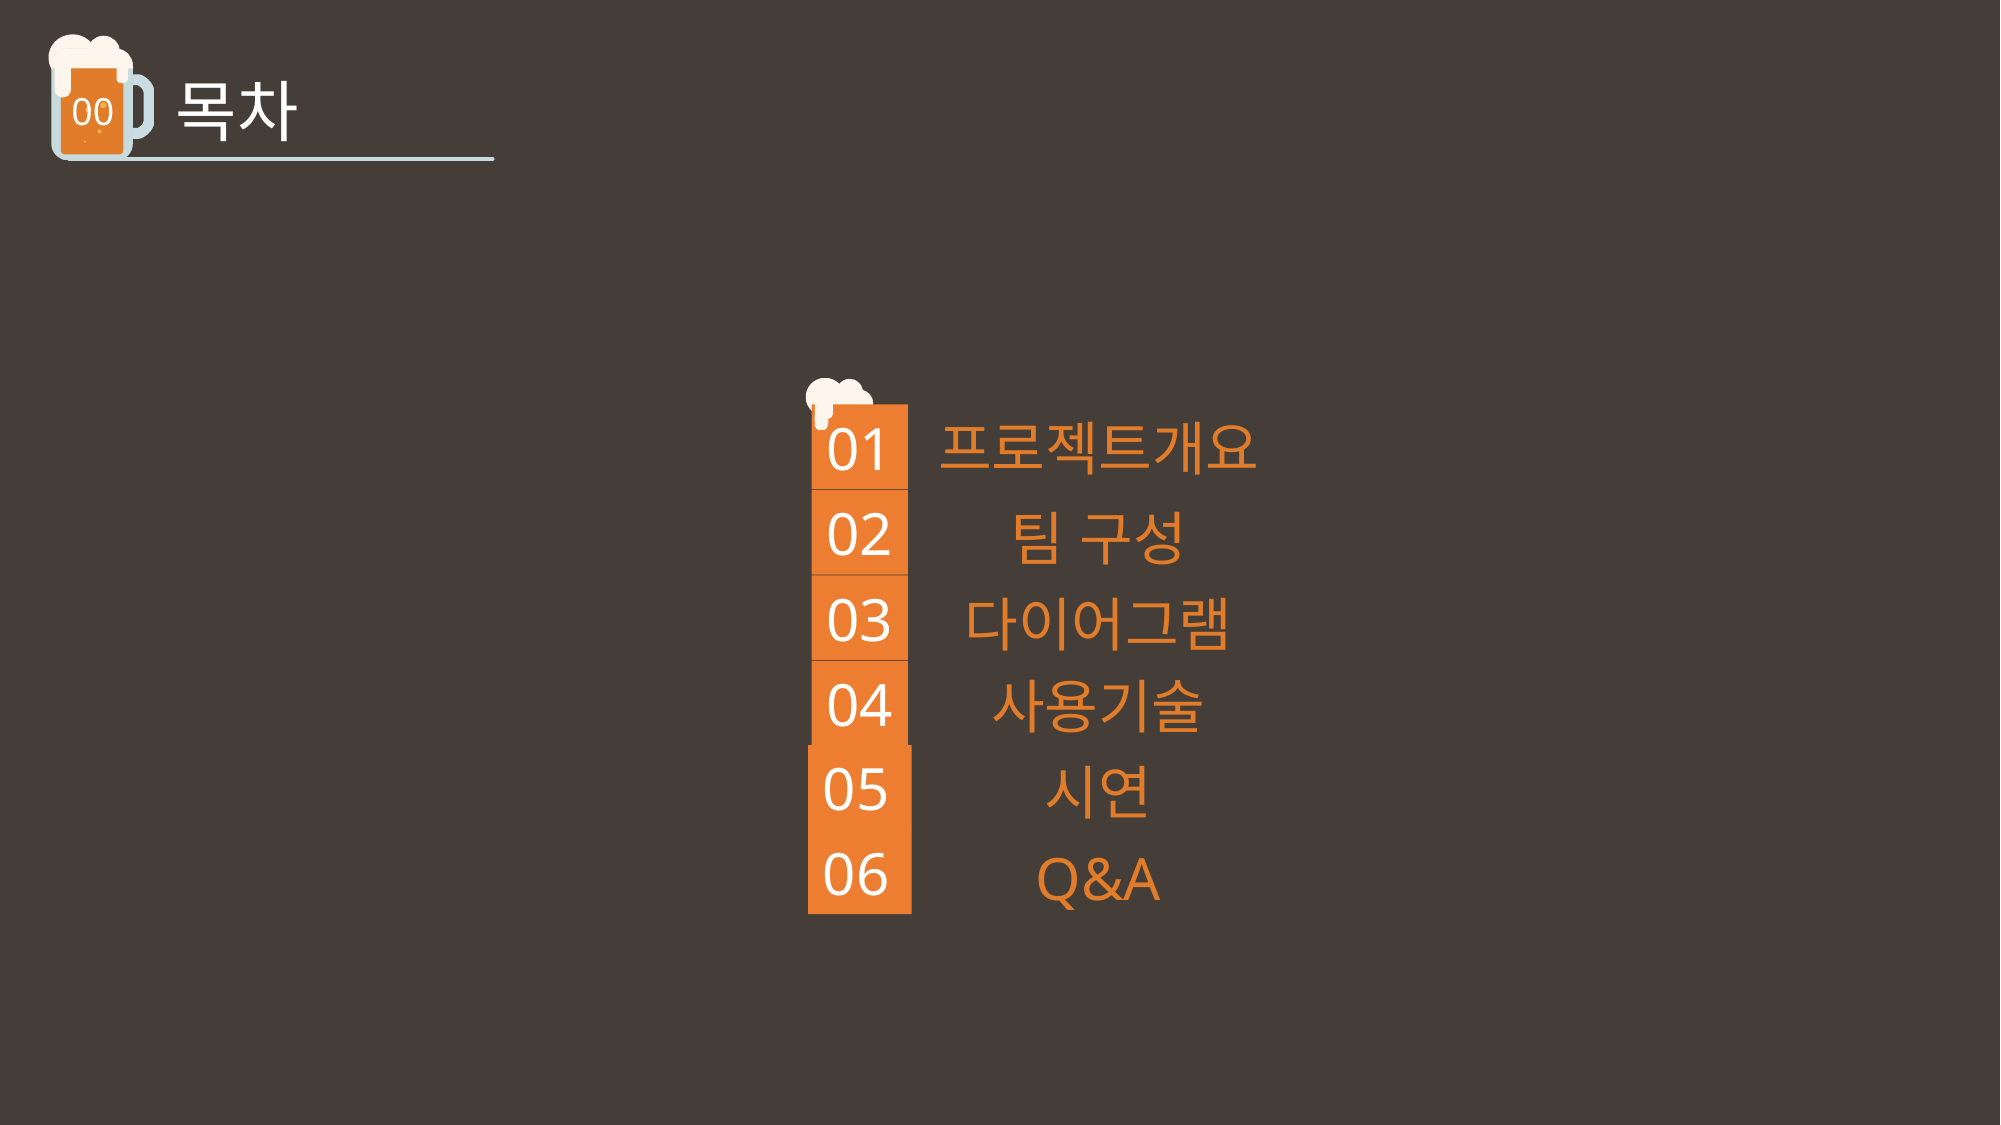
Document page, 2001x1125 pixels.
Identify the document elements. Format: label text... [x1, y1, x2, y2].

text_box 다이어그램 [854, 580, 1343, 665]
text_box 목차 [160, 62, 314, 158]
text_box 팀 구성 [995, 494, 1202, 580]
text_box 00 [56, 80, 130, 141]
text_box 05 [808, 745, 912, 829]
text_box 03 [811, 575, 908, 660]
picture [805, 378, 874, 430]
text_box 시연 [1030, 749, 1167, 834]
text_box 사용기술 [976, 663, 1221, 748]
text_box 04 [811, 660, 908, 745]
text_box 01 [811, 404, 908, 490]
text_box 06 [808, 829, 912, 915]
text_box 02 [811, 490, 908, 575]
text_box Q&A [1021, 834, 1177, 920]
text_box 프로젝트개요 [908, 404, 1303, 490]
